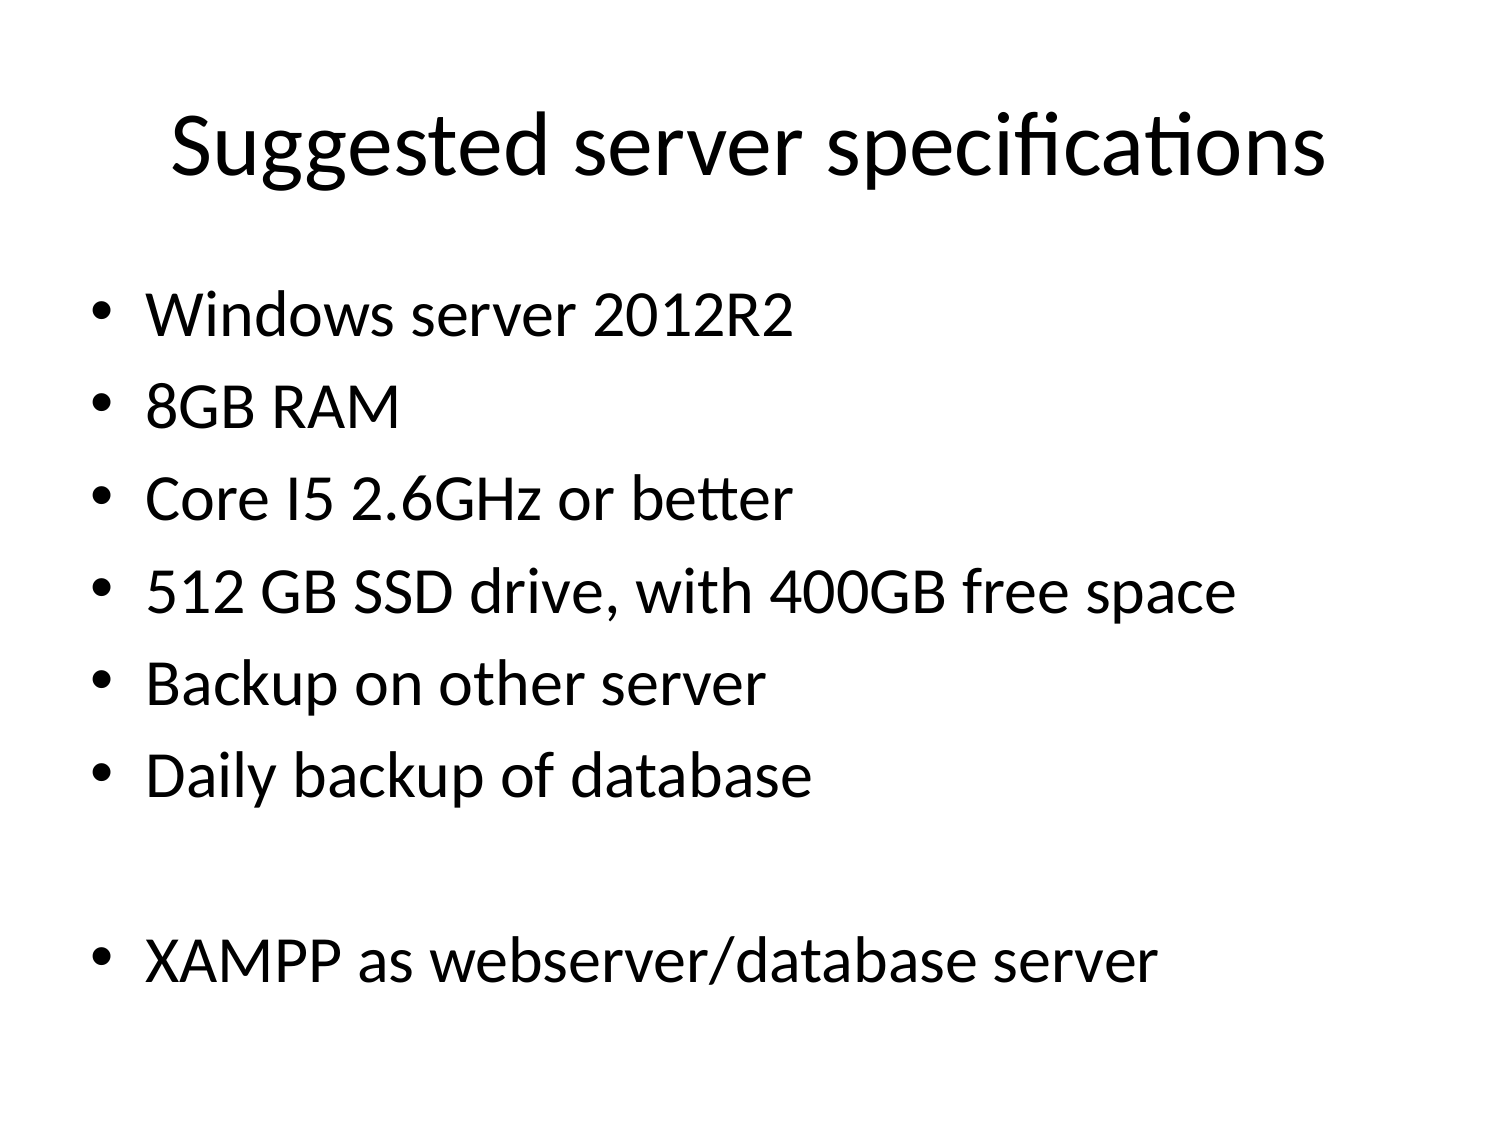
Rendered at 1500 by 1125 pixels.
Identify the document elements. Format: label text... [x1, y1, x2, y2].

list Windows server 2012R2 8GB RAM Core I5 2.6GHz or better 512 GB SSD drive, with 400GB free space Backup on other server Daily backup of database XAMPP as webserver/database server [75, 262, 1425, 1005]
title Suggested server specifications [75, 45, 1425, 233]
